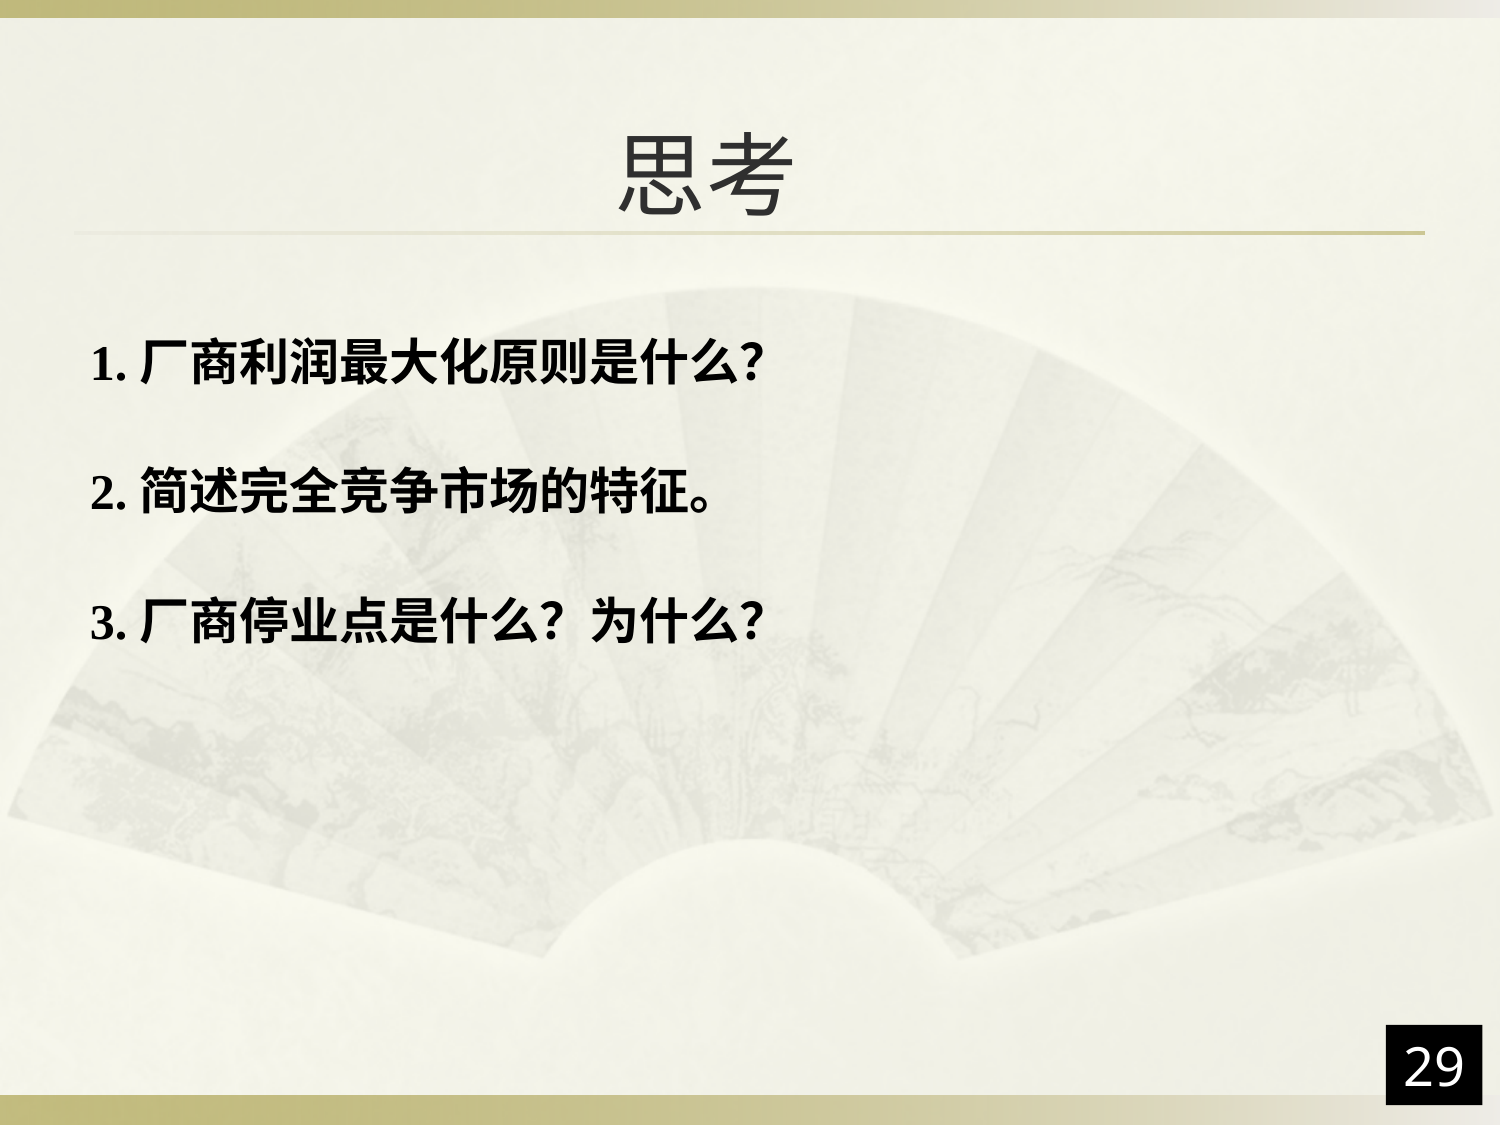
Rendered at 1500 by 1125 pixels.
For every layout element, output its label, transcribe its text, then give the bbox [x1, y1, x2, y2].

list 1.厂商利润最大化原则是什么？ 2.简述完全竞争市场的特征。 3.厂商停业点是什么？为什么？ [75, 262, 1425, 1032]
text_box 29 [1385, 1024, 1483, 1106]
title 思考 [556, 99, 857, 247]
